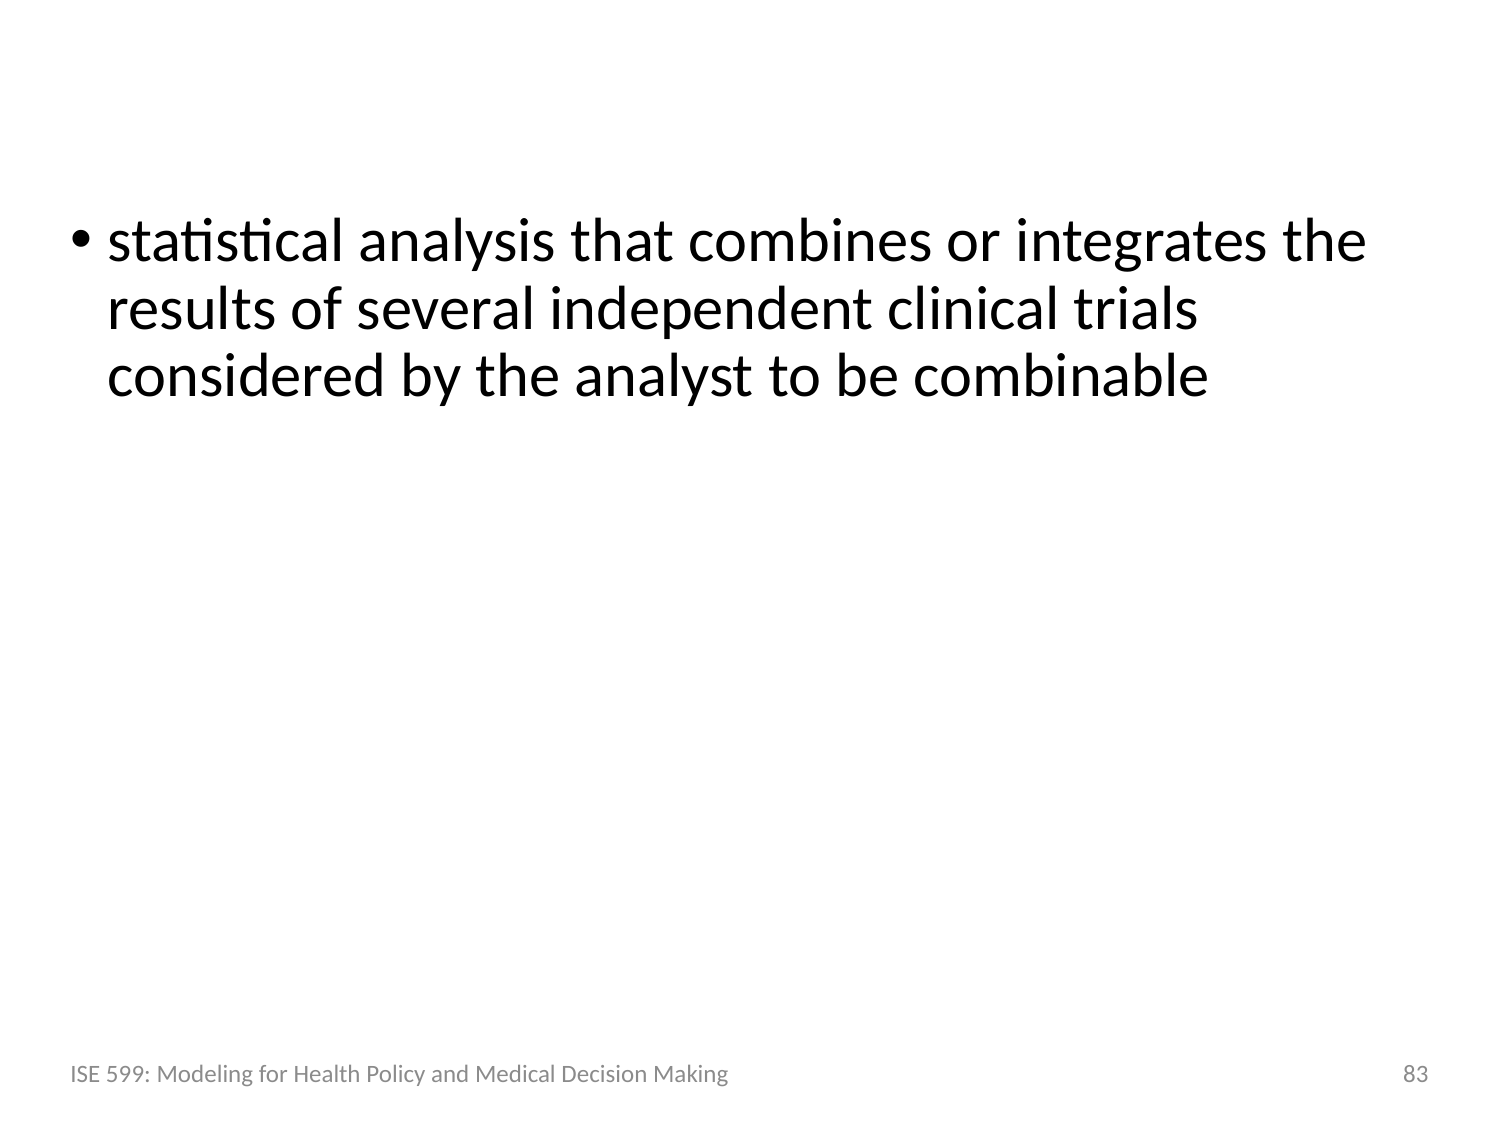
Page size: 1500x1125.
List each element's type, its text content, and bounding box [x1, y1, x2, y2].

slide_number 83 [1081, 1042, 1444, 1103]
list statistical analysis that combines or integrates the results of several independent clinical trials considered by the analyst to be combinable [55, 200, 1446, 1029]
slide_number ISE 599: Modeling for Health Policy and Medical Decision Making [55, 1042, 906, 1103]
